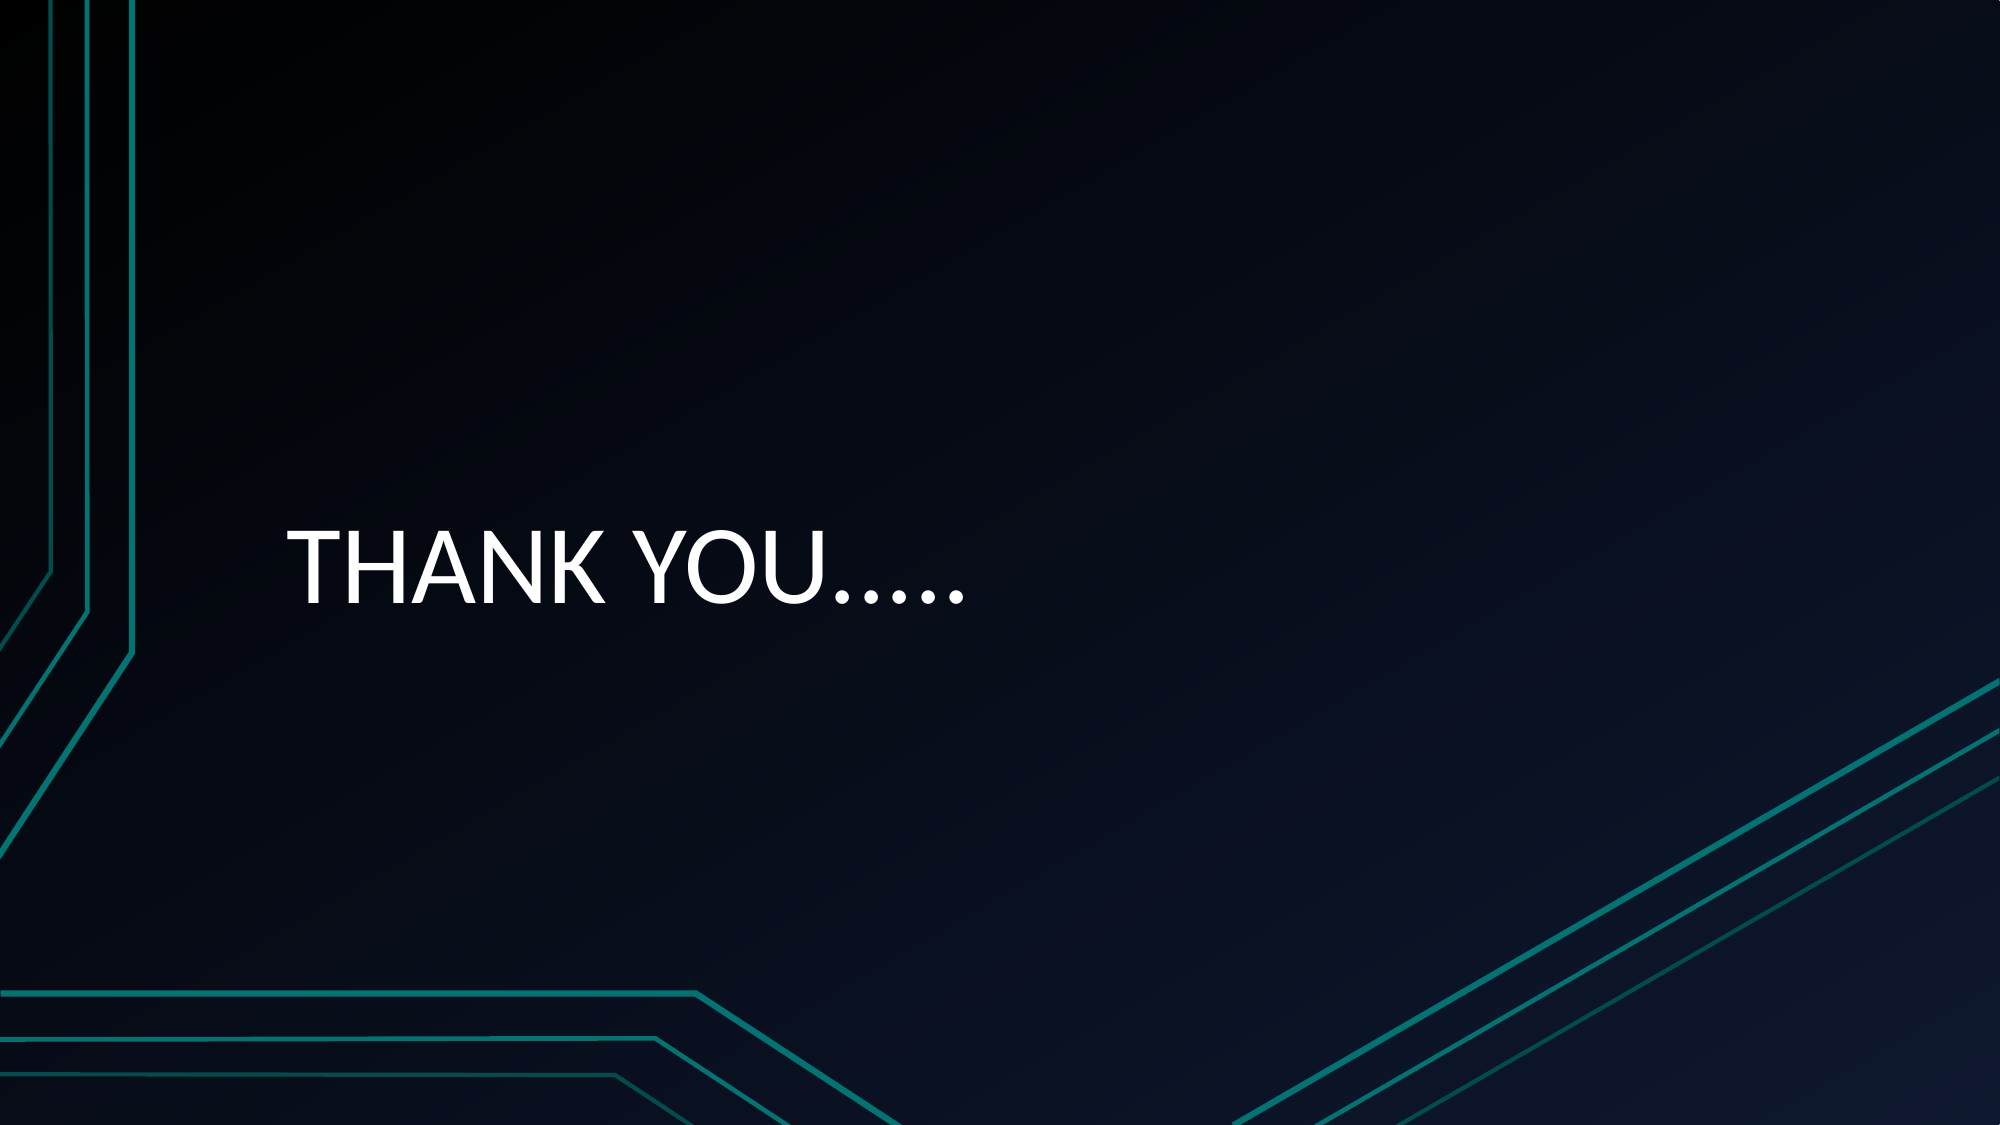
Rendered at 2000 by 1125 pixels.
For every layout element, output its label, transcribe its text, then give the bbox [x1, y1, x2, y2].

title THANK YOU..... [266, 95, 1781, 638]
